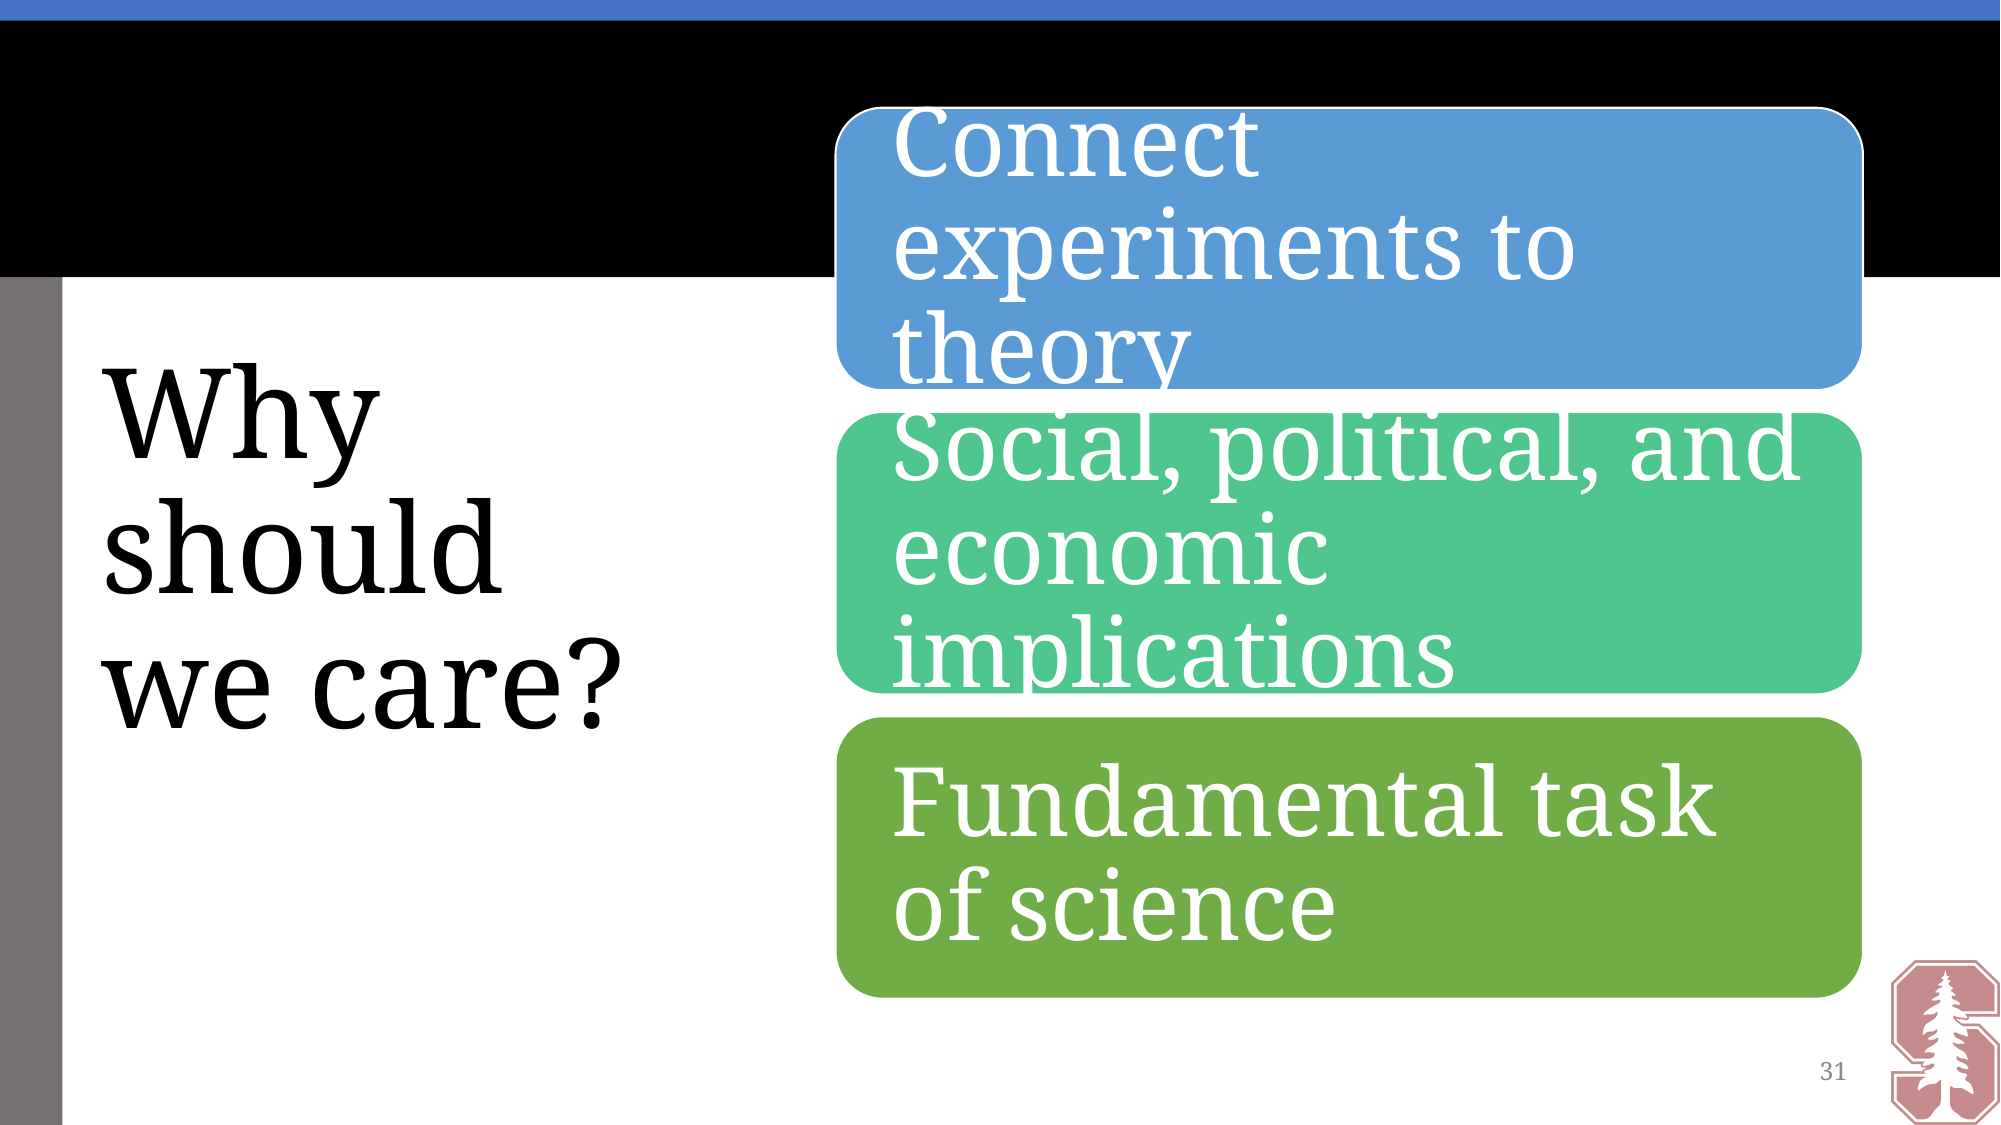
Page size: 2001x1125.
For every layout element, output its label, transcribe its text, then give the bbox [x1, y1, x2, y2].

slide_number 31 [1412, 1042, 1863, 1103]
title Why should we care? [86, 101, 711, 1005]
text_box [0, 0, 2000, 21]
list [835, 101, 1863, 1005]
